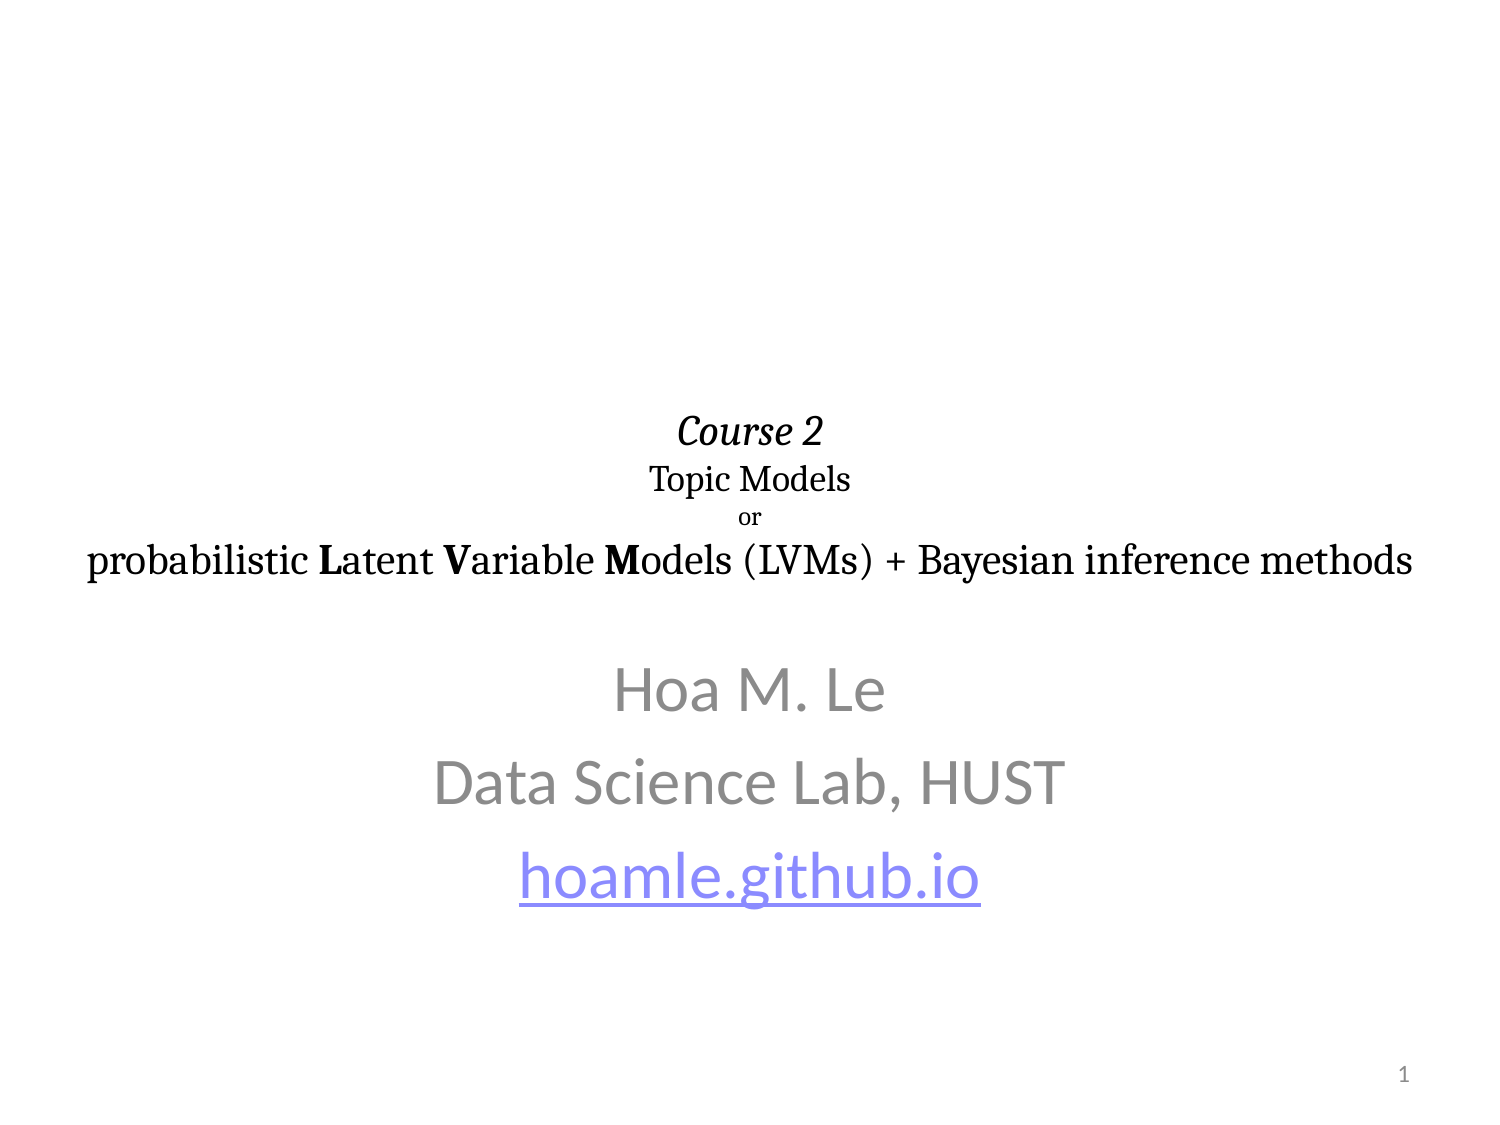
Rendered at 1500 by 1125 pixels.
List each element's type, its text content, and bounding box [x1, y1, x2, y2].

slide_number 1 [1074, 1042, 1425, 1103]
subtitle Hoa M. Le Data Science Lab, HUST hoamle.github.io [225, 637, 1275, 925]
title Course 2 Topic Models or probabilistic Latent Variable Models (LVMs) + Bayesian inference methods [48, 349, 1452, 591]
